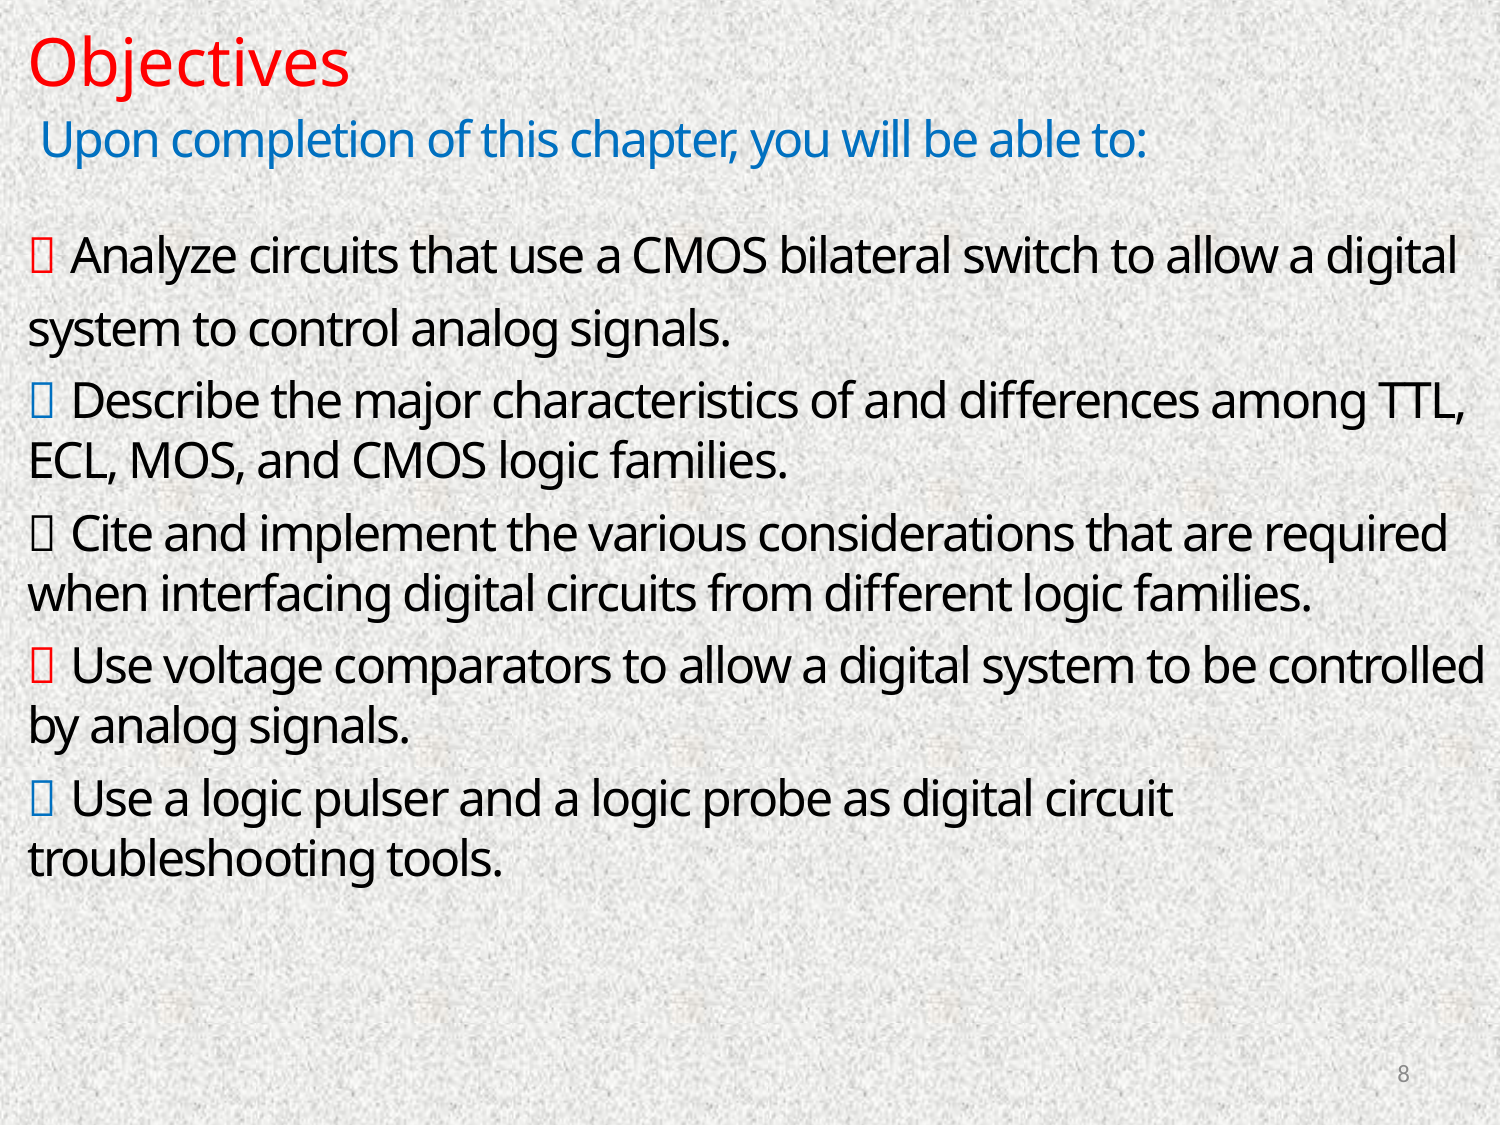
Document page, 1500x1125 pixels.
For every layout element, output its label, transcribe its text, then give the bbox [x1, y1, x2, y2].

text_box Objectives [12, 12, 713, 108]
picture [0, 0, 1500, 1125]
text_box  Analyze circuits that use a CMOS bilateral switch to allow a digital system to control analog signals.  Describe the major characteristics of and differences among TTL, ECL, MOS, and CMOS logic families.  Cite and implement the various considerations that are required when interfacing digital circuits from different logic families.  Use voltage comparators to allow a digital system to be controlled by analog signals.  Use a logic pulser and a logic probe as digital circuit troubleshooting tools. [12, 216, 1500, 894]
text_box Upon completion of this chapter, you will be able to: [24, 99, 1388, 175]
slide_number 8 [1074, 1042, 1425, 1103]
